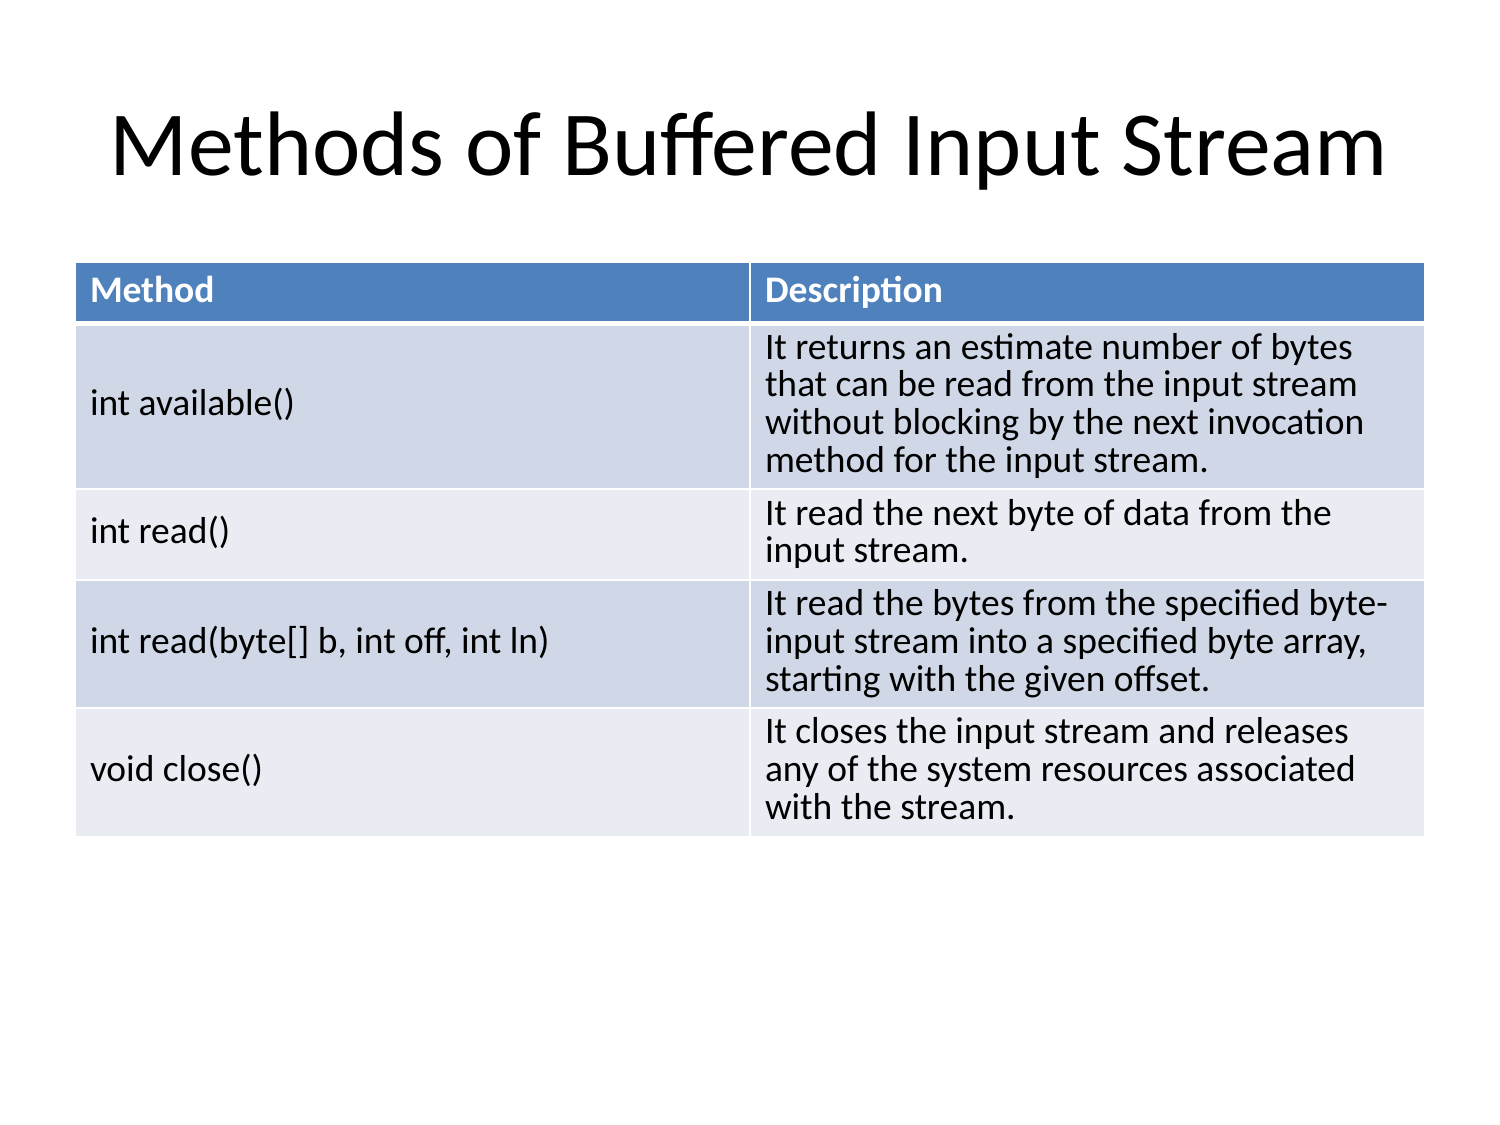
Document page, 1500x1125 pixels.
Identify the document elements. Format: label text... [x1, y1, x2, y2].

table_cell void close() [76, 709, 749, 836]
table_cell It read the bytes from the specified byte-input stream into a specified byte array, starting with the given offset. [751, 581, 1424, 707]
table_cell int available() [76, 326, 749, 488]
table_cell int read(byte[] b, int off, int ln) [76, 581, 749, 707]
table_cell It closes the input stream and releases any of the system resources associated with the stream. [751, 709, 1424, 836]
table_cell It returns an estimate number of bytes that can be read from the input stream without blocking by the next invocation method for the input stream. [751, 326, 1424, 488]
title Methods of Buffered Input Stream [75, 45, 1425, 233]
table_header Method [76, 263, 749, 321]
table_header Description [751, 263, 1424, 321]
table_cell It read the next byte of data from the input stream. [751, 490, 1424, 579]
table_cell int read() [76, 490, 749, 579]
